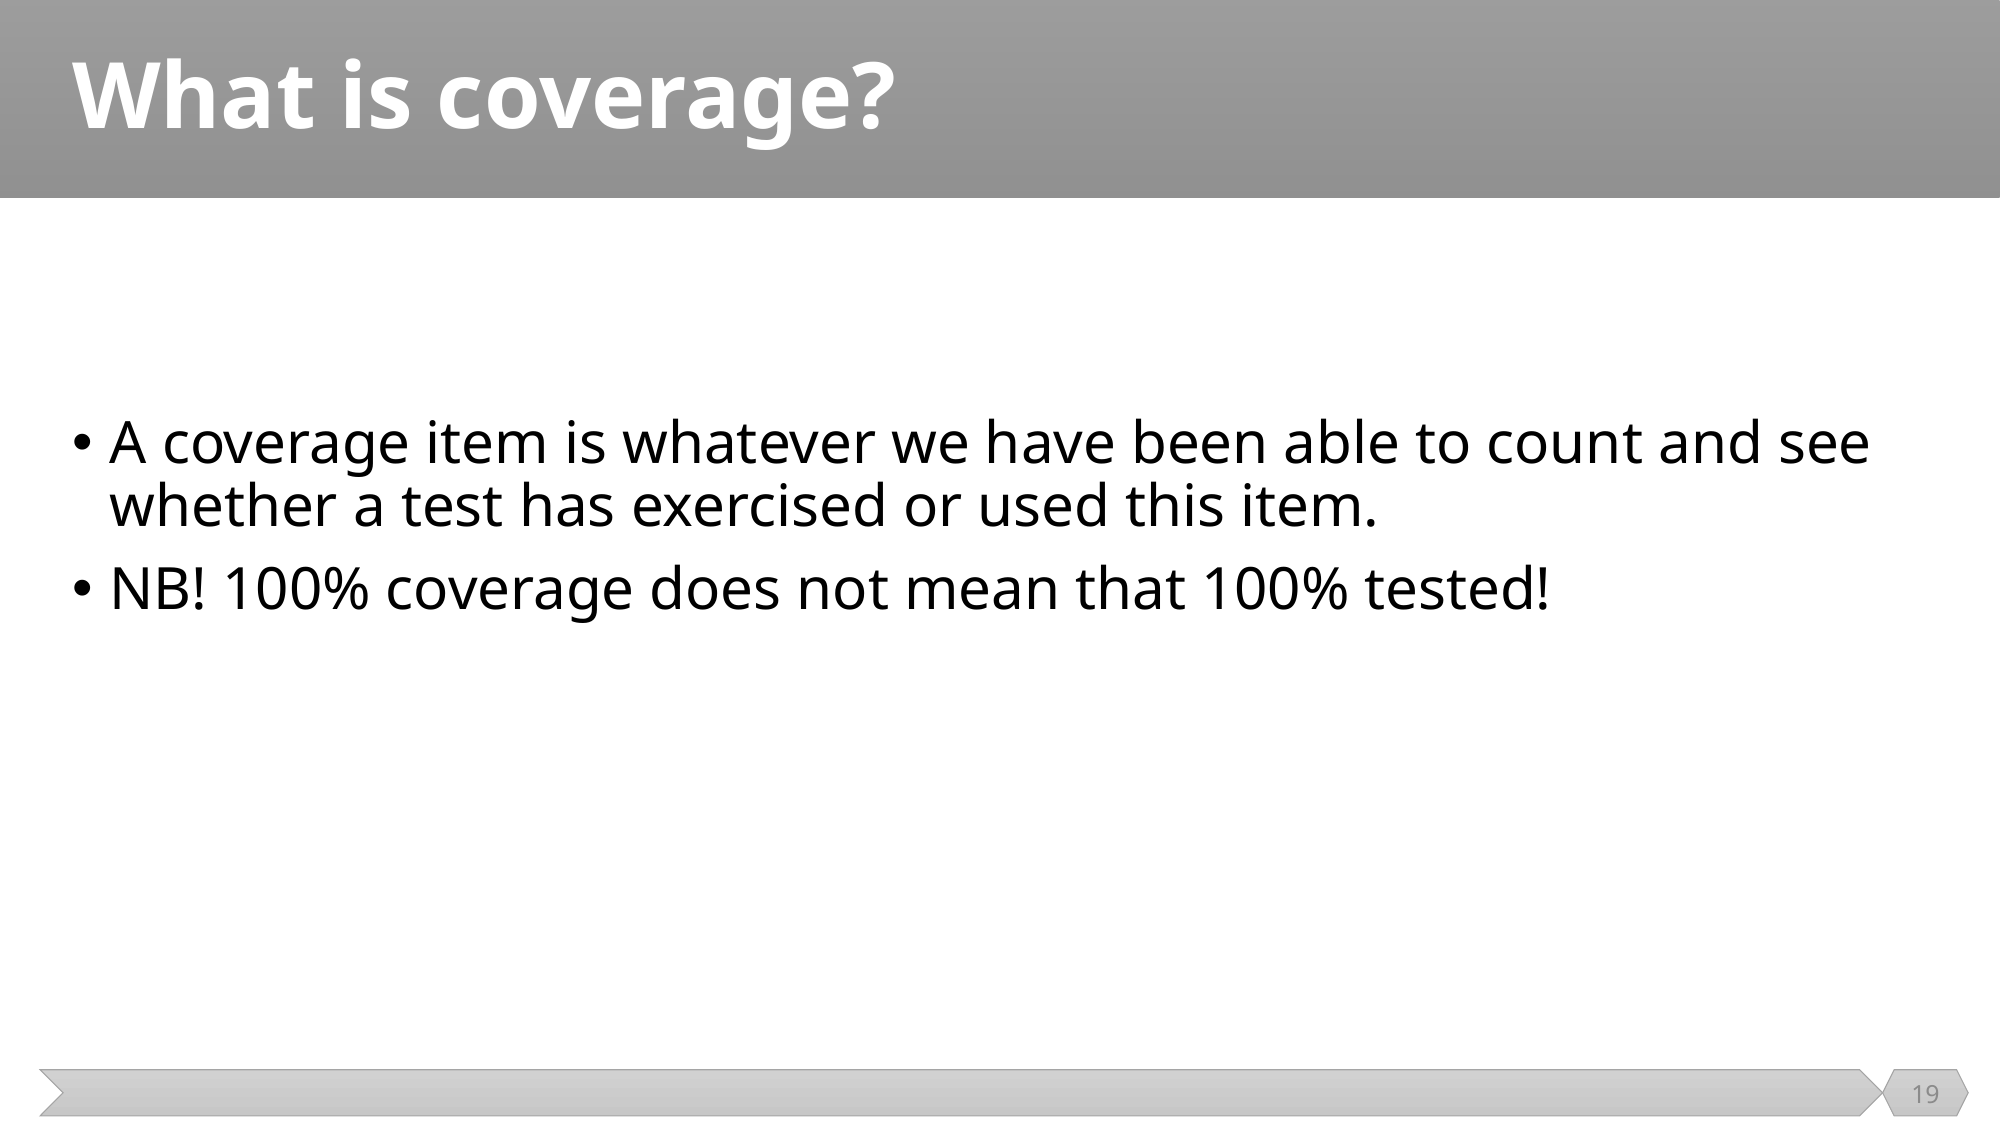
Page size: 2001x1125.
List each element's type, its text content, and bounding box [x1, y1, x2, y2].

slide_number 19 [1882, 1065, 1969, 1125]
title What is coverage? [56, 0, 1969, 199]
